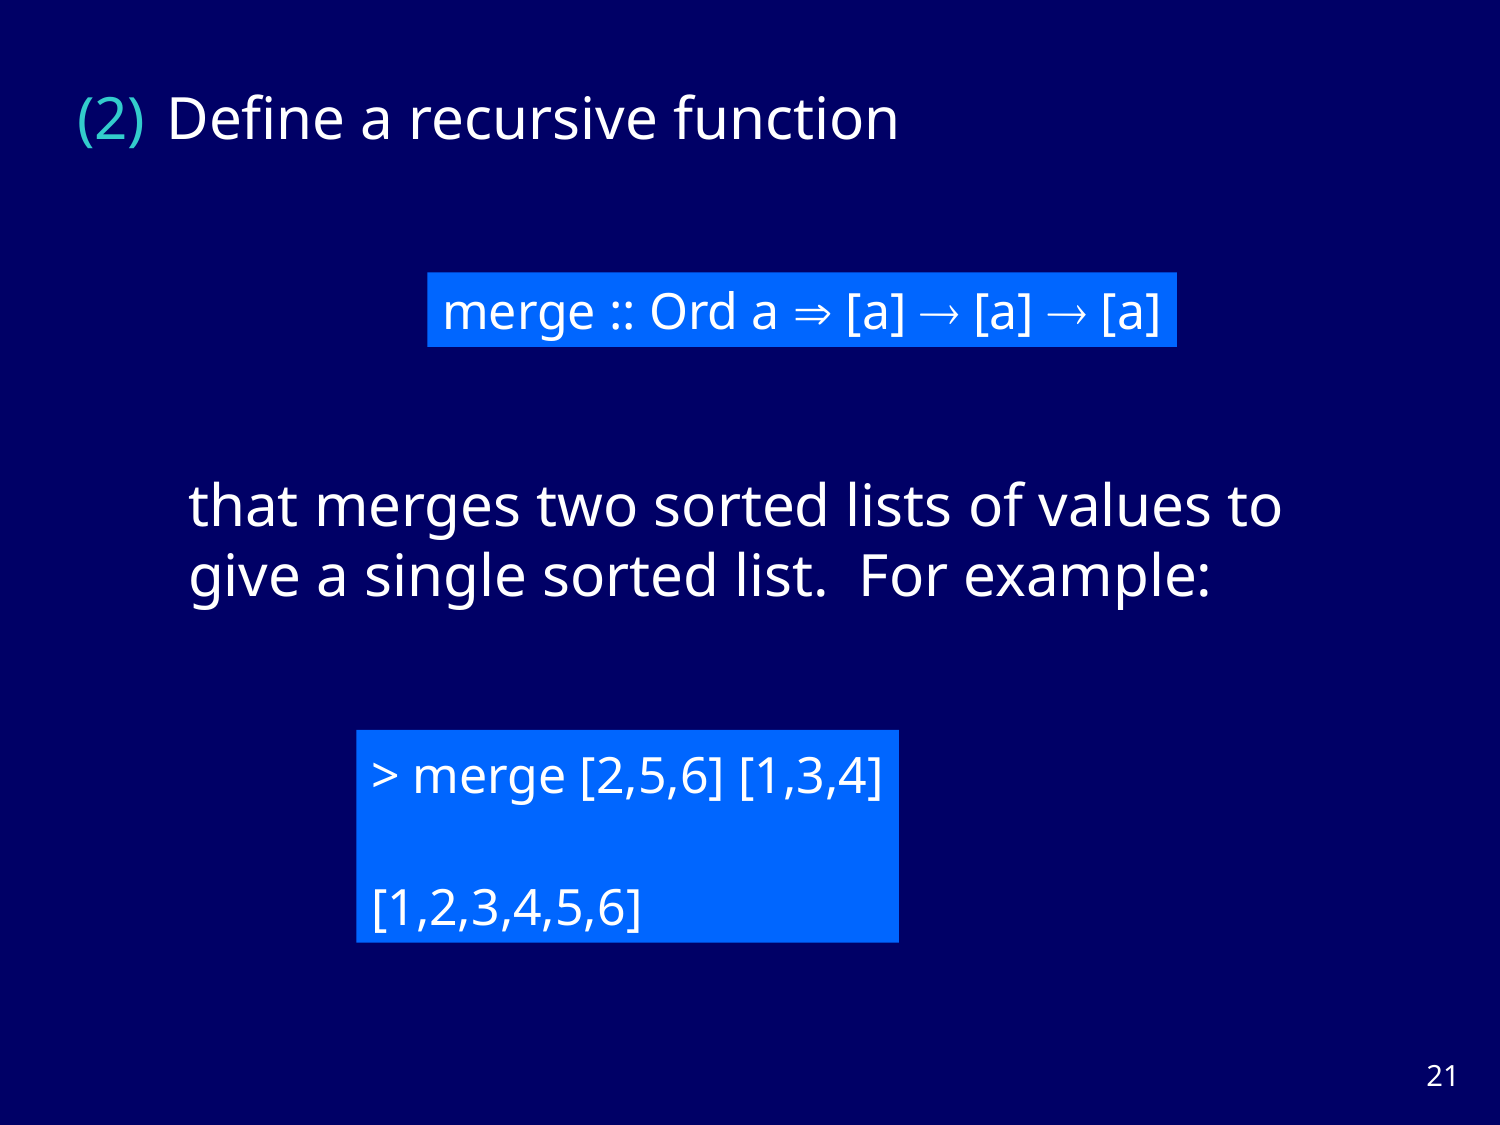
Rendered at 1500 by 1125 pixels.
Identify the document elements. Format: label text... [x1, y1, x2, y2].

text_box (2) [62, 73, 151, 158]
text_box > merge [2,5,6] [1,3,4] [1,2,3,4,5,6] [356, 729, 899, 943]
text_box merge :: Ord a  [a]  [a]  [a] [427, 272, 1177, 347]
text_box that merges two sorted lists of values to give a single sorted list. For example: [173, 461, 1395, 616]
text_box Define a recursive function [151, 73, 916, 158]
slide_number 20 [1374, 1050, 1475, 1100]
